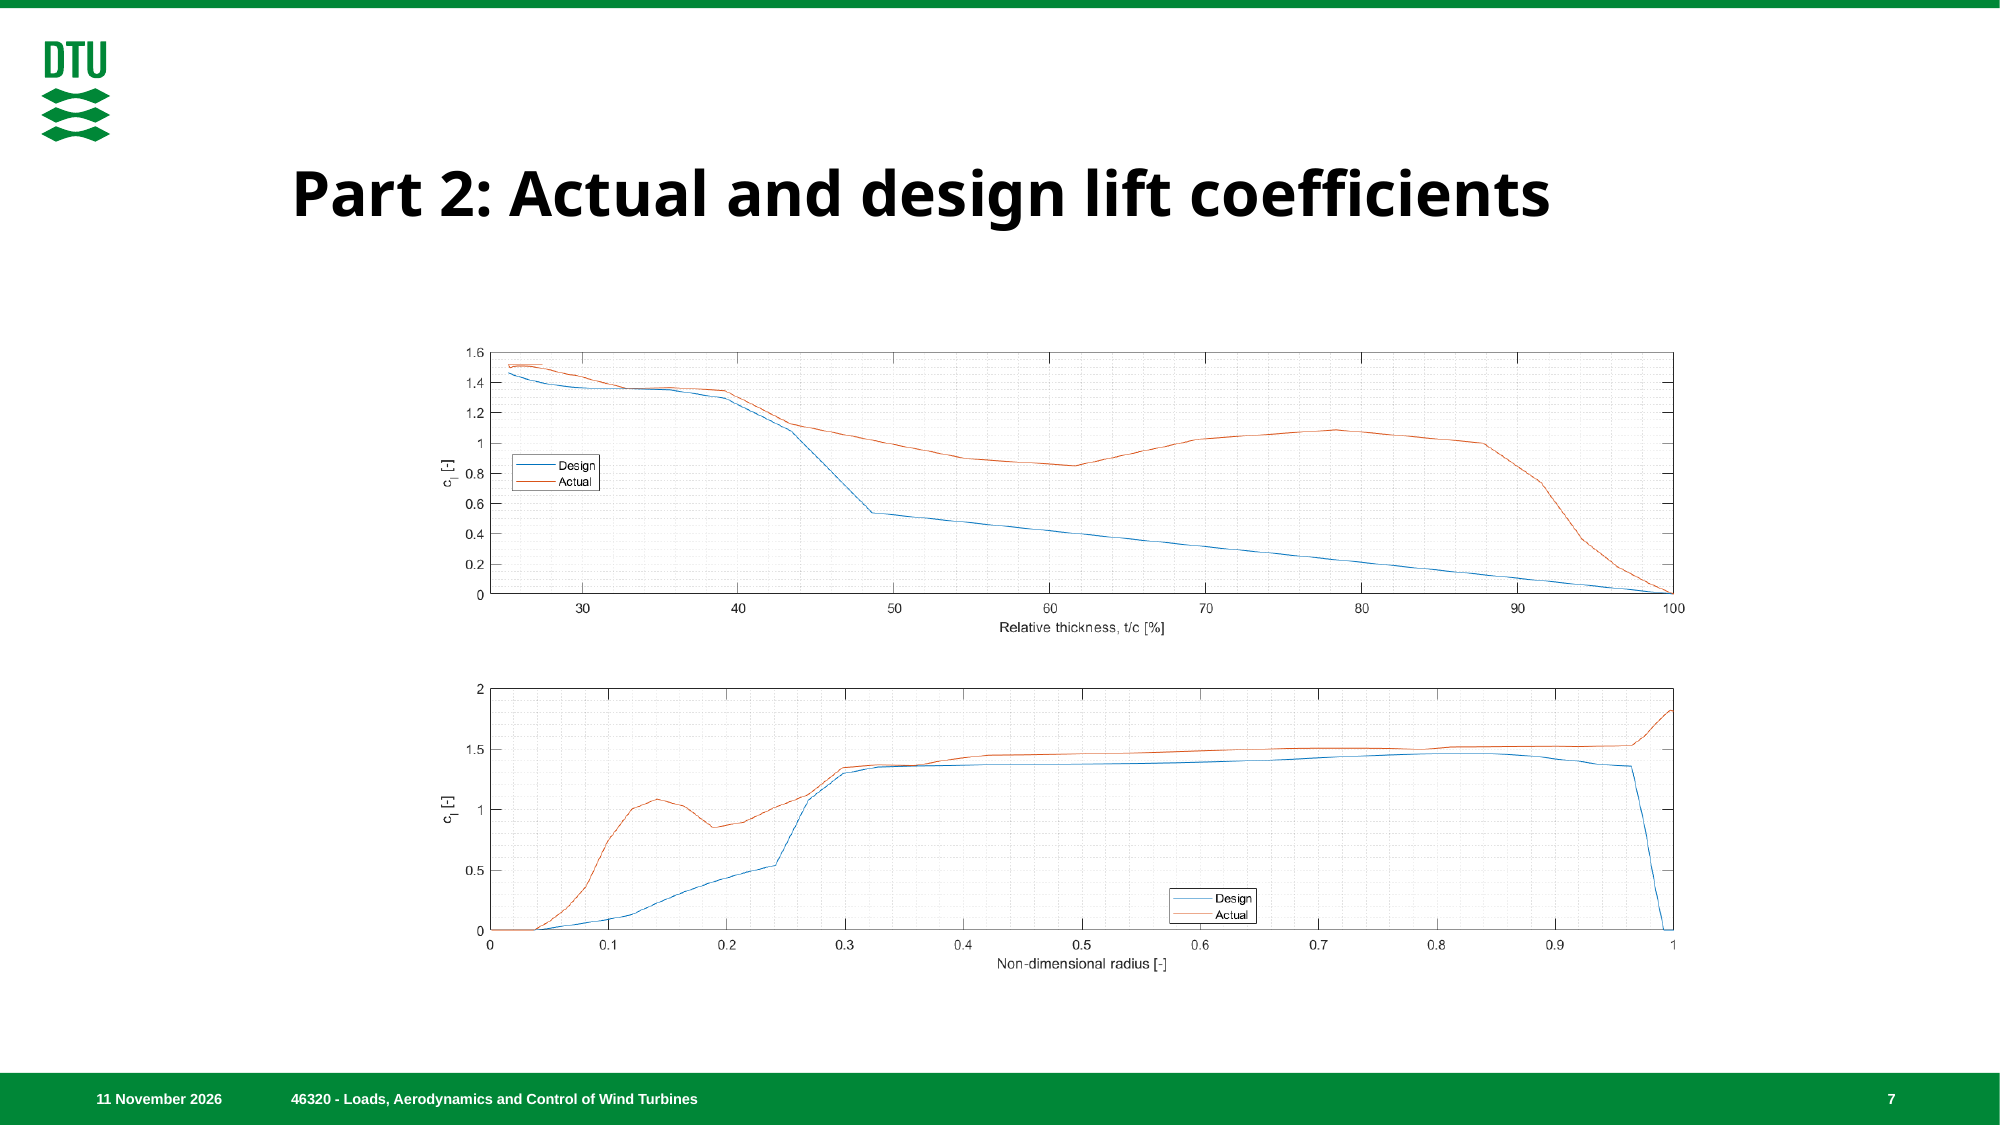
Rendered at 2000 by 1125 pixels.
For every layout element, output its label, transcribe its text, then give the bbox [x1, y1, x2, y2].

title Part 2: Actual and design lift coefficients [291, 69, 1819, 230]
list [290, 297, 1819, 1008]
slide_number 7 [1887, 1073, 1959, 1125]
